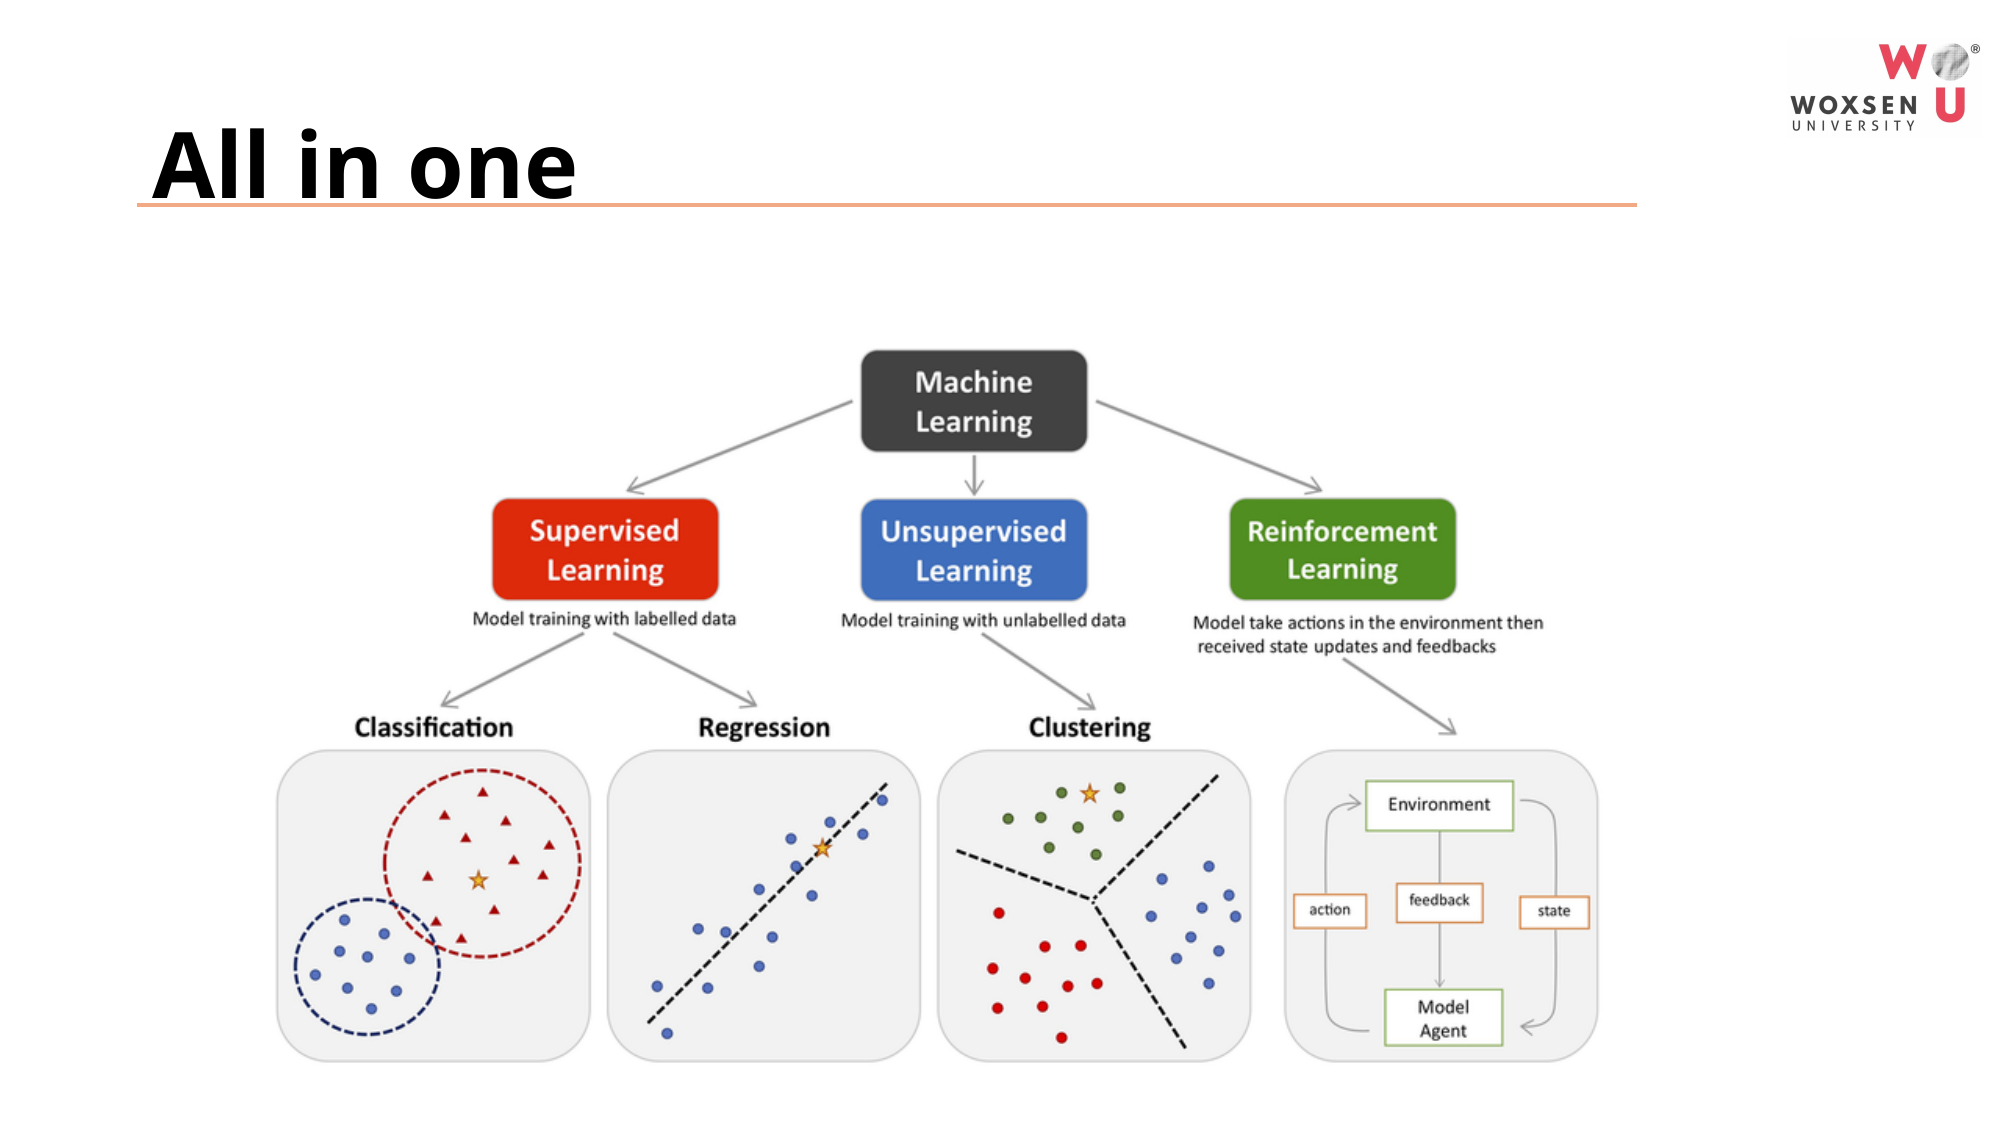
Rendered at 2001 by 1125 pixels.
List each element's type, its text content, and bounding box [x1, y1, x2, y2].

picture [273, 345, 1603, 1066]
picture [1787, 37, 1982, 138]
title All in one [137, 59, 1863, 278]
